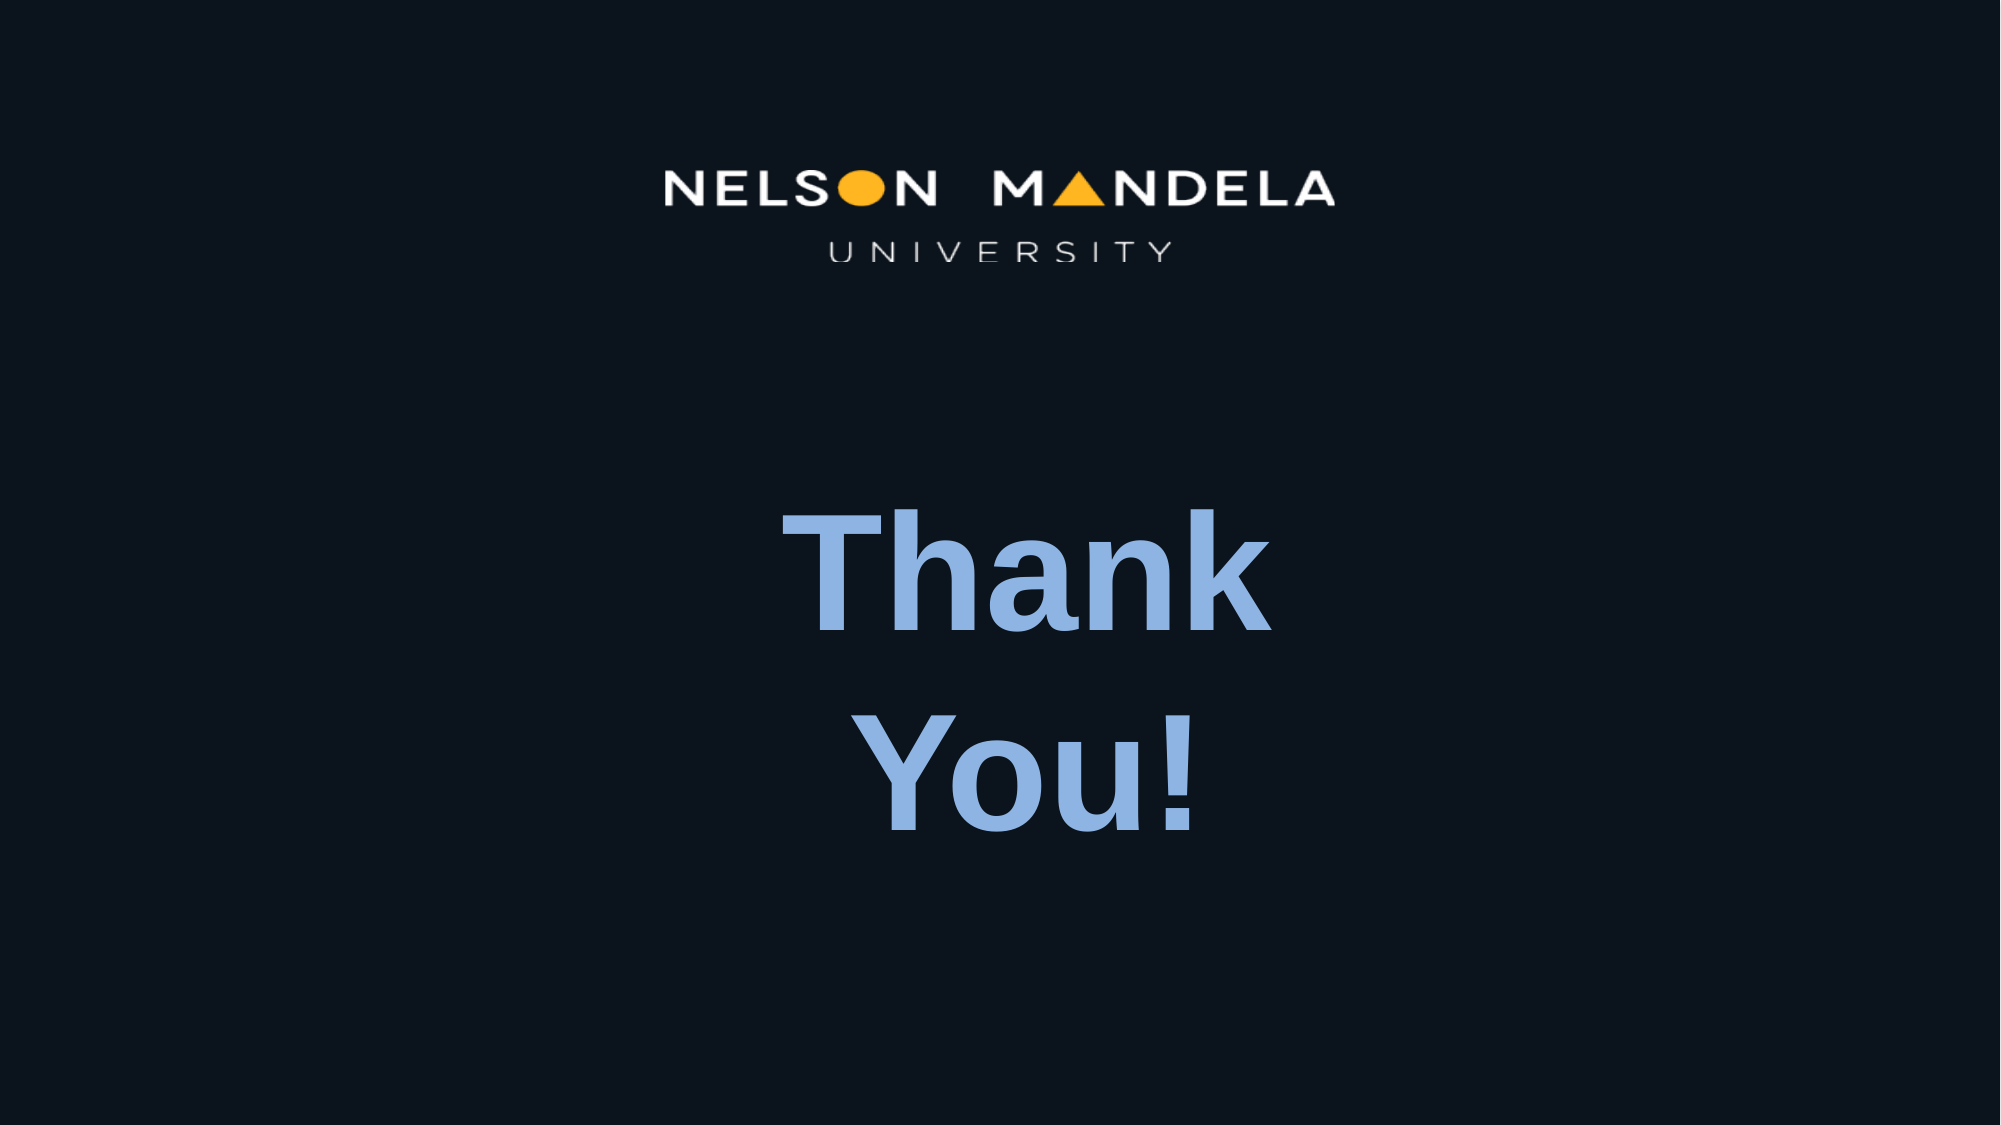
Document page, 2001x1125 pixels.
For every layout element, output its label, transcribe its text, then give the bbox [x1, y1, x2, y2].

text_box Thank You! [748, 456, 1307, 872]
